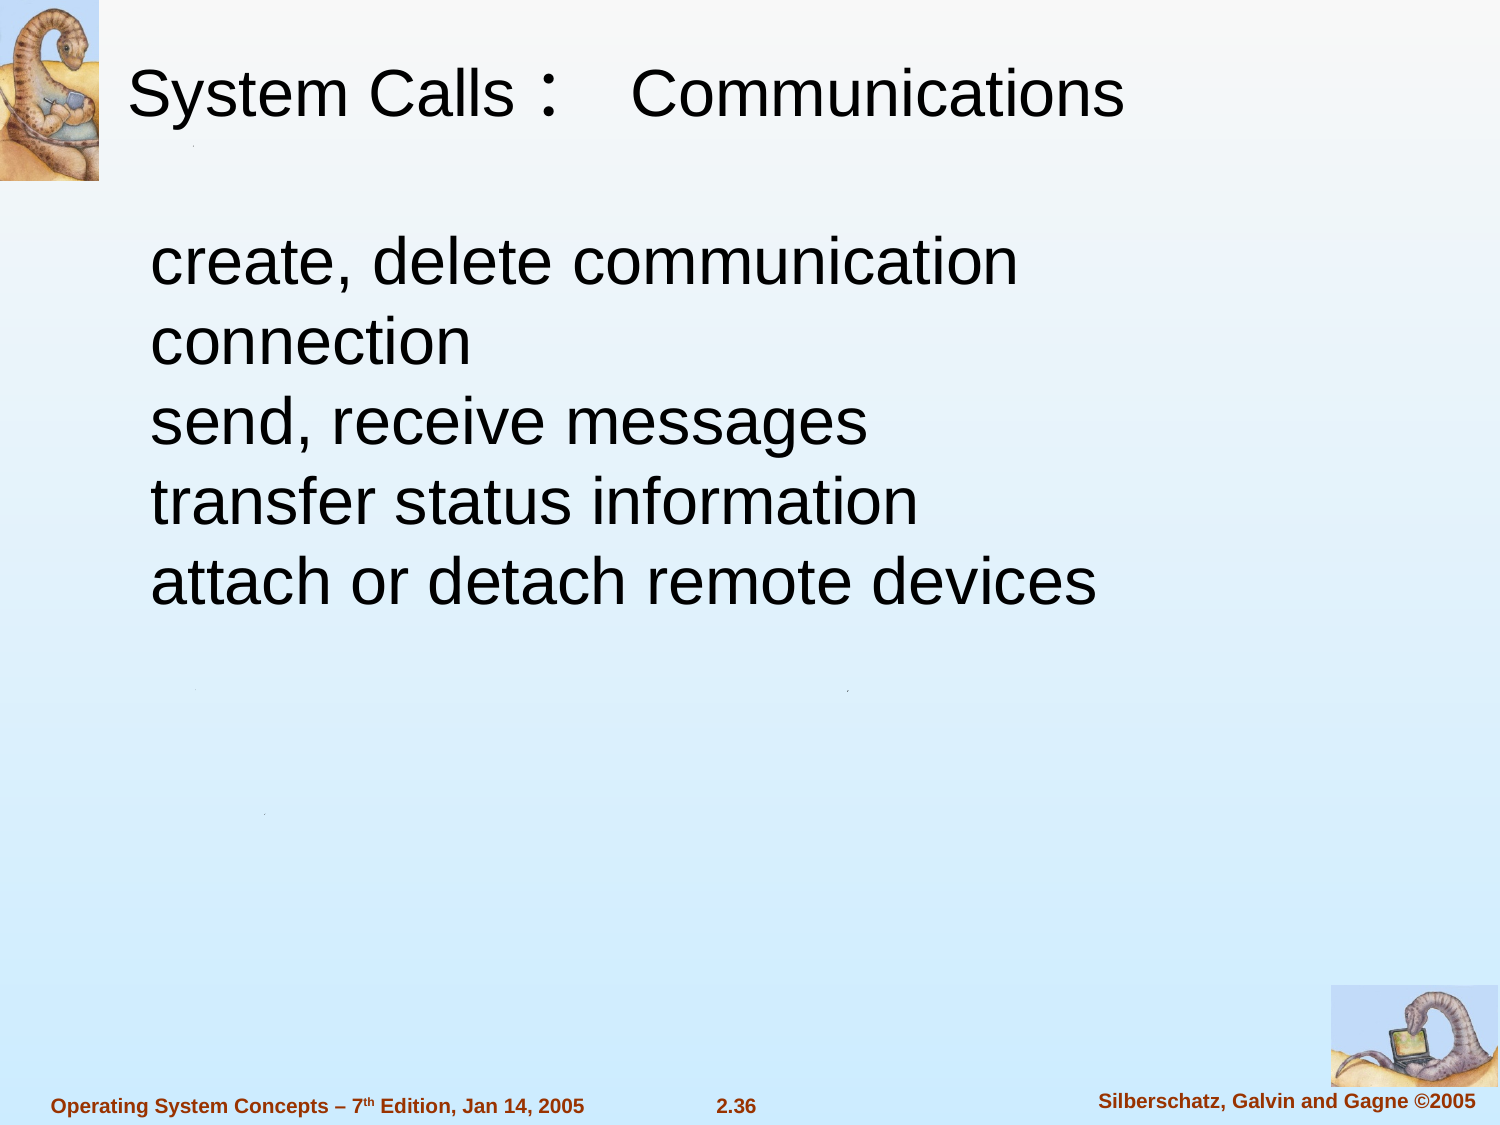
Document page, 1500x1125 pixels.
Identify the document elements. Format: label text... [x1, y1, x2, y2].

picture [0, 0, 99, 181]
title System Calls： Communications [112, 37, 1438, 138]
picture [1331, 985, 1498, 1087]
list create, delete communication connection send, receive messages transfer status information attach or detach remote devices [135, 210, 1372, 946]
